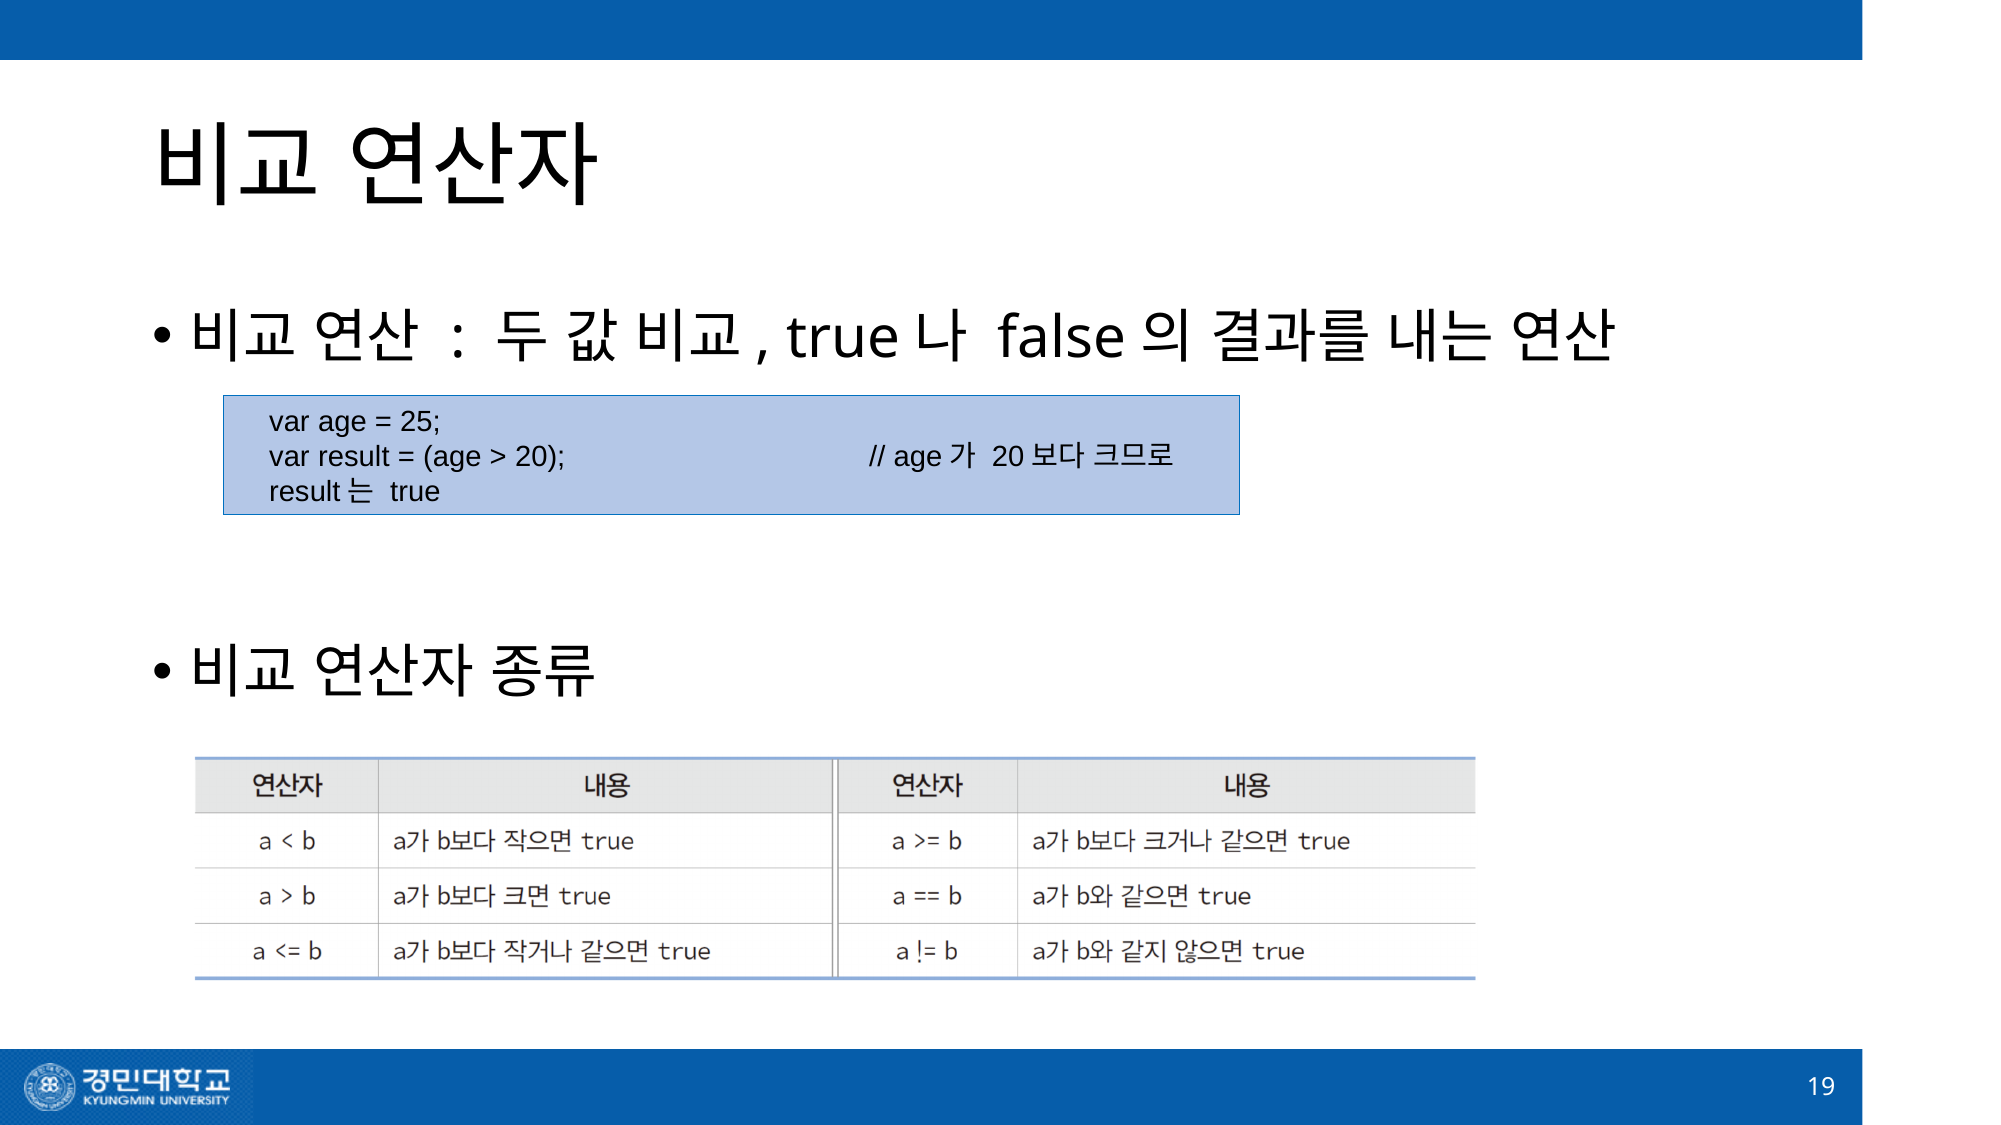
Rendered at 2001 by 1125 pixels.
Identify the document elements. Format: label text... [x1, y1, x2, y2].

list 비교 연산 : 두 값 비교, true나 false의 결과를 내는 연산 비교 연산자 종류 [137, 299, 1863, 1014]
text_box var age = 25; var result = (age > 20); // age가 20보다 크므로 result는 true [223, 395, 1240, 515]
title 비교 연산자 [137, 59, 1863, 278]
slide_number 19 [1758, 1057, 1851, 1117]
picture [194, 754, 1478, 981]
picture [0, 1049, 253, 1125]
